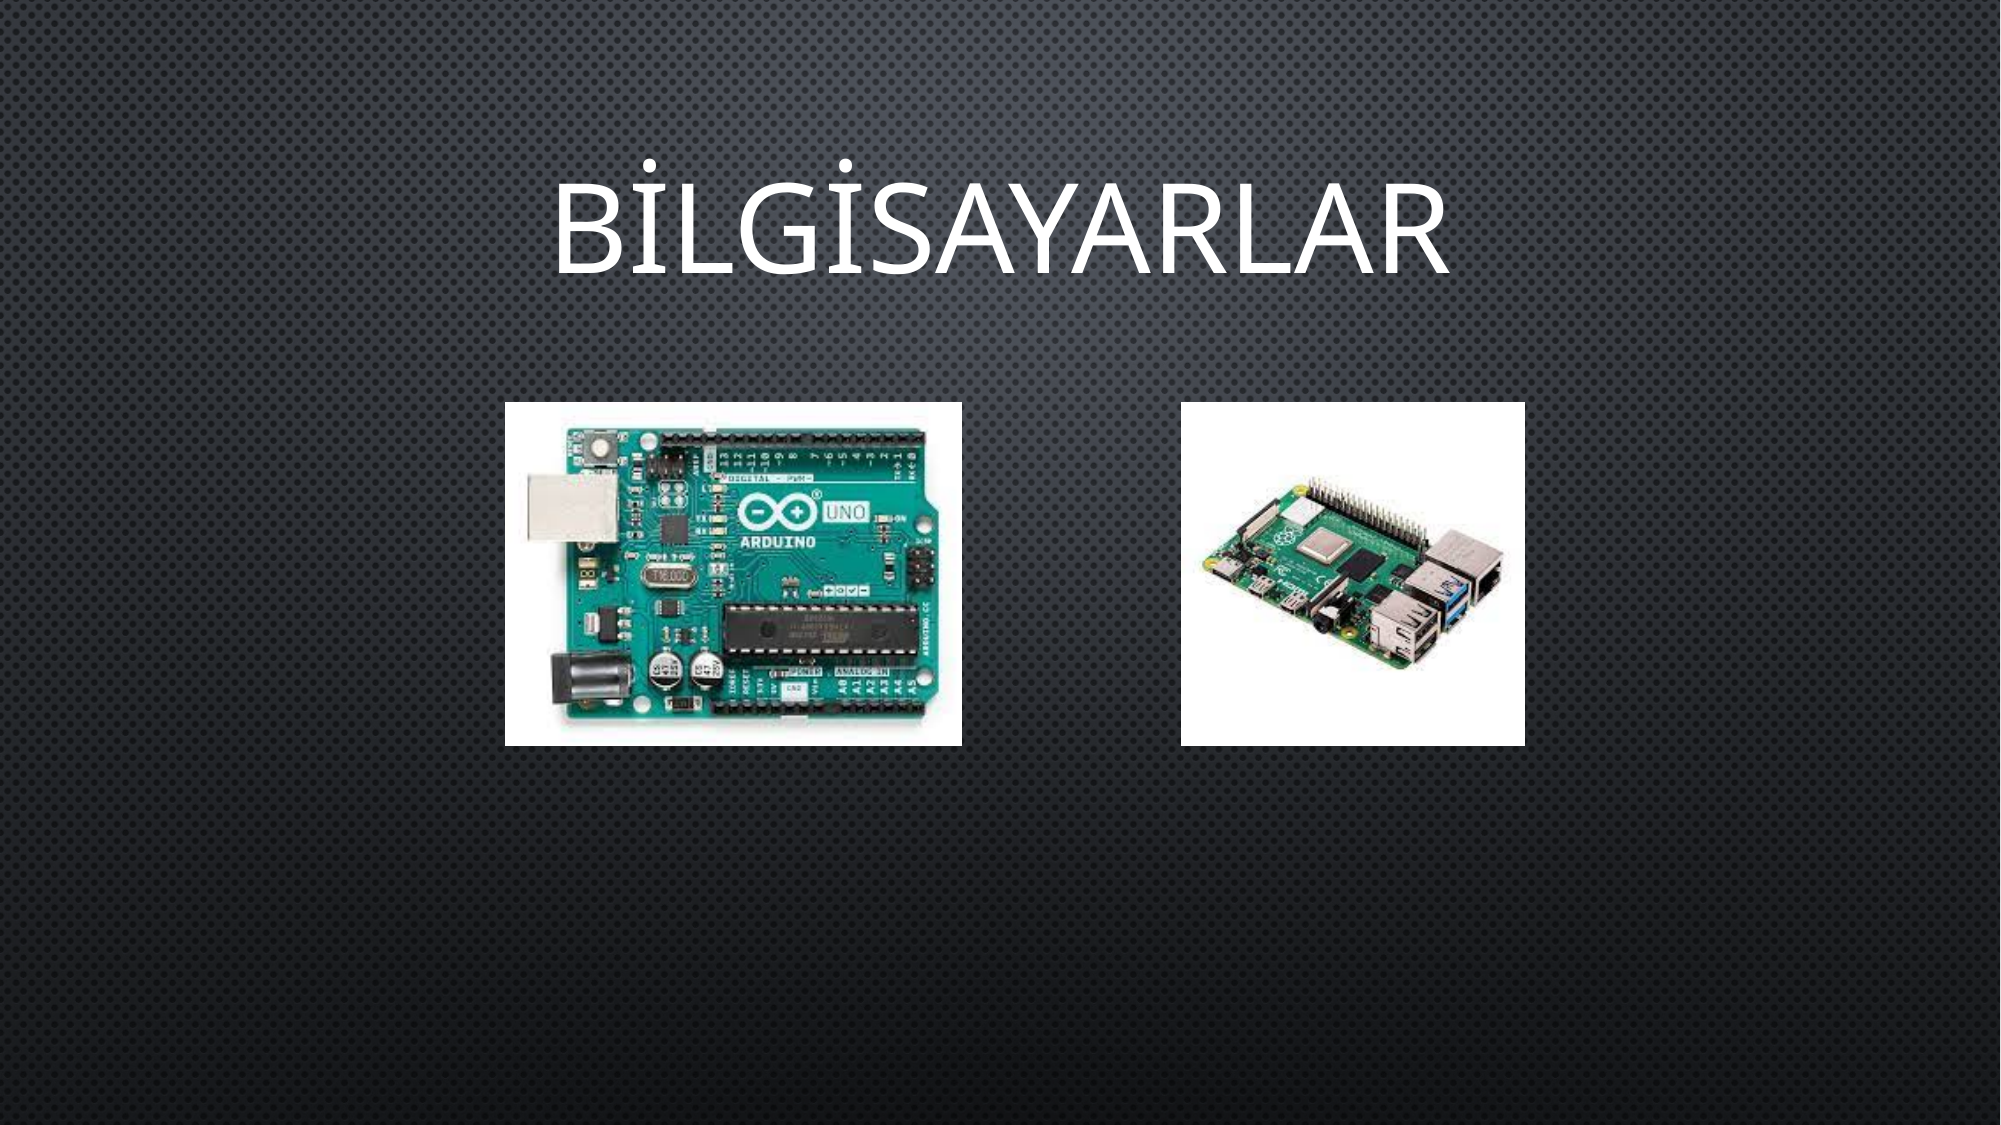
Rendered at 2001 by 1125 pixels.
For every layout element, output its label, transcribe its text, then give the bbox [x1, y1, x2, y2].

picture [505, 402, 962, 746]
picture [1181, 402, 1525, 746]
title BİLGİSAYARLAR [187, 67, 1813, 380]
